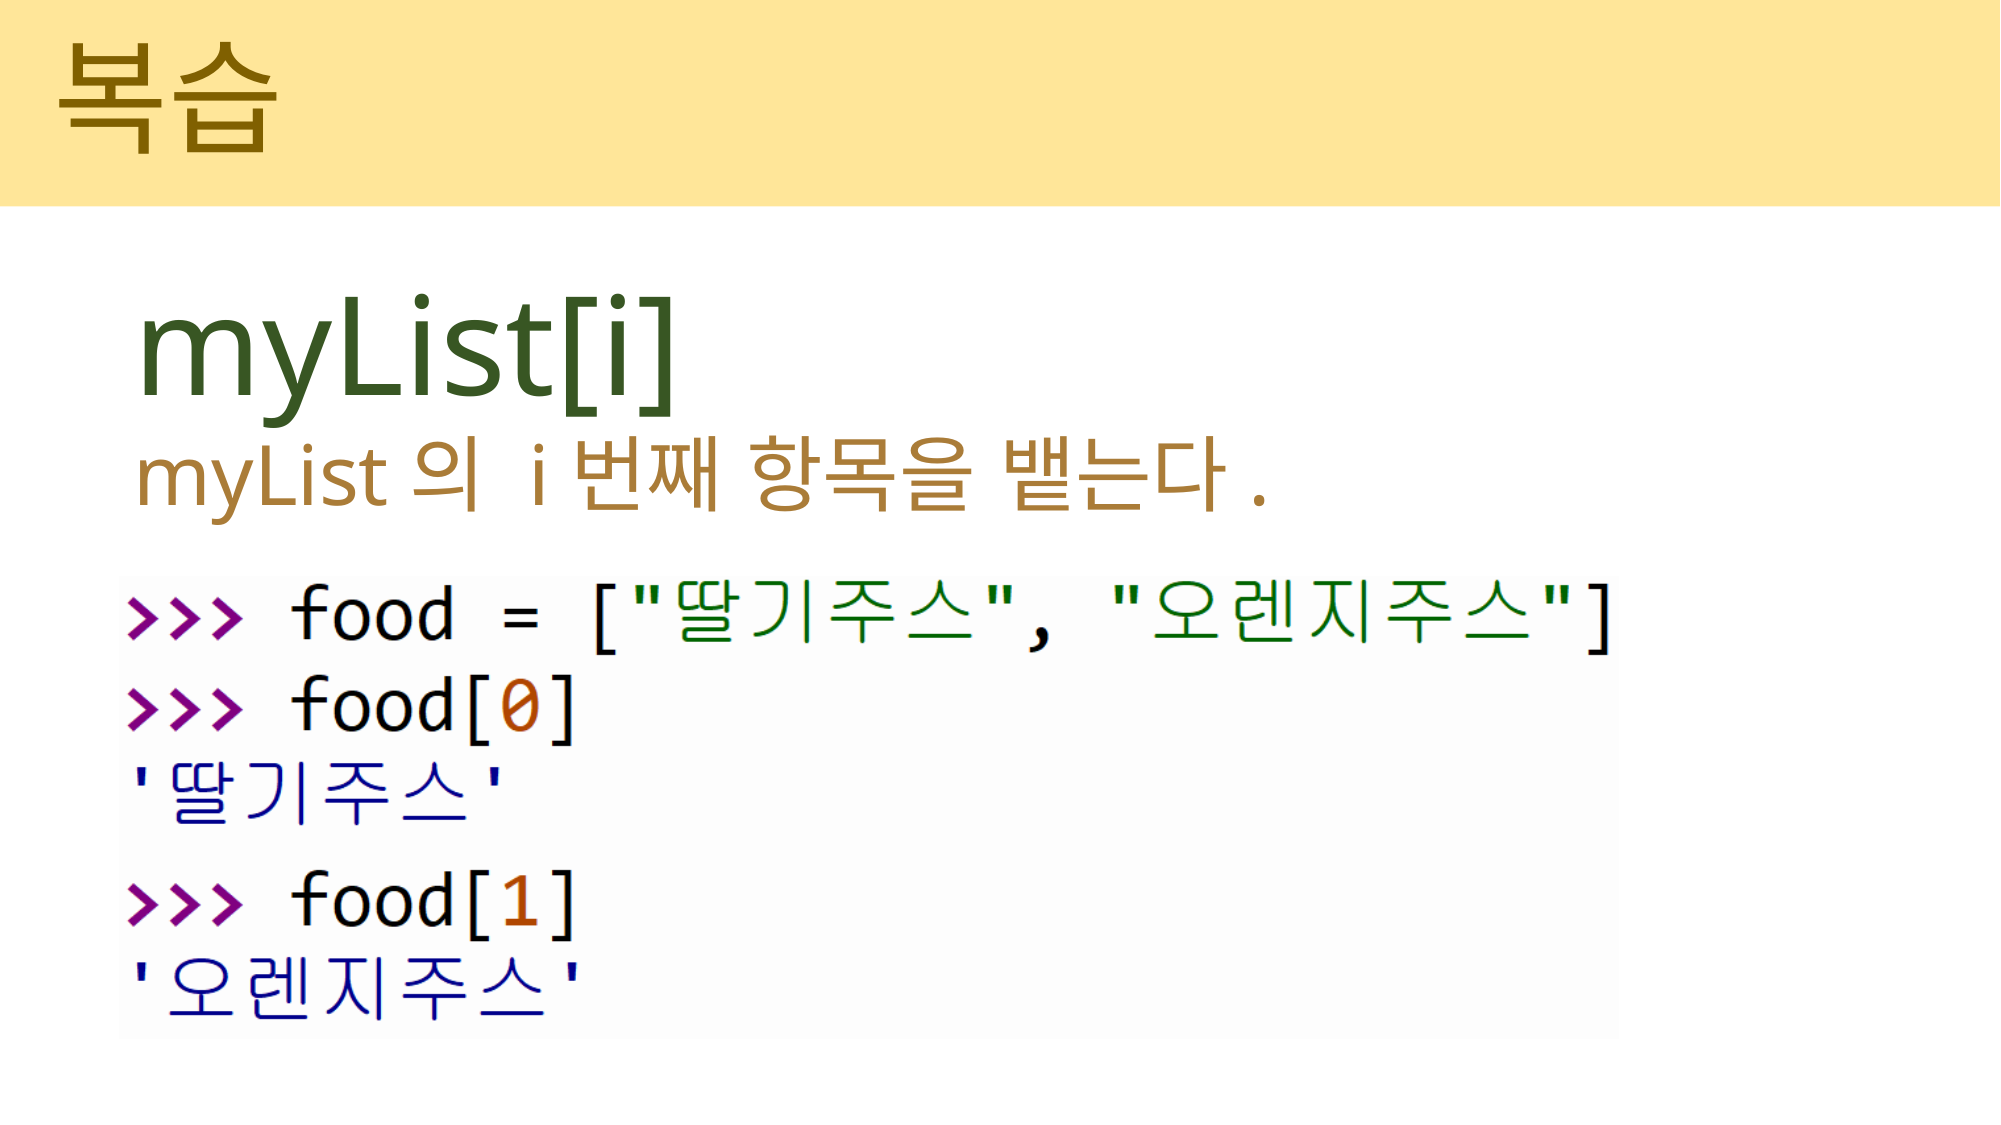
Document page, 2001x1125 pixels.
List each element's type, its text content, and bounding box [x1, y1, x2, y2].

picture [119, 576, 1619, 1039]
text_box 복습 [38, 12, 1861, 178]
text_box myList[i] myList의 i번째 항목을 뱉는다. [119, 250, 1964, 530]
text_box [0, 0, 2000, 207]
